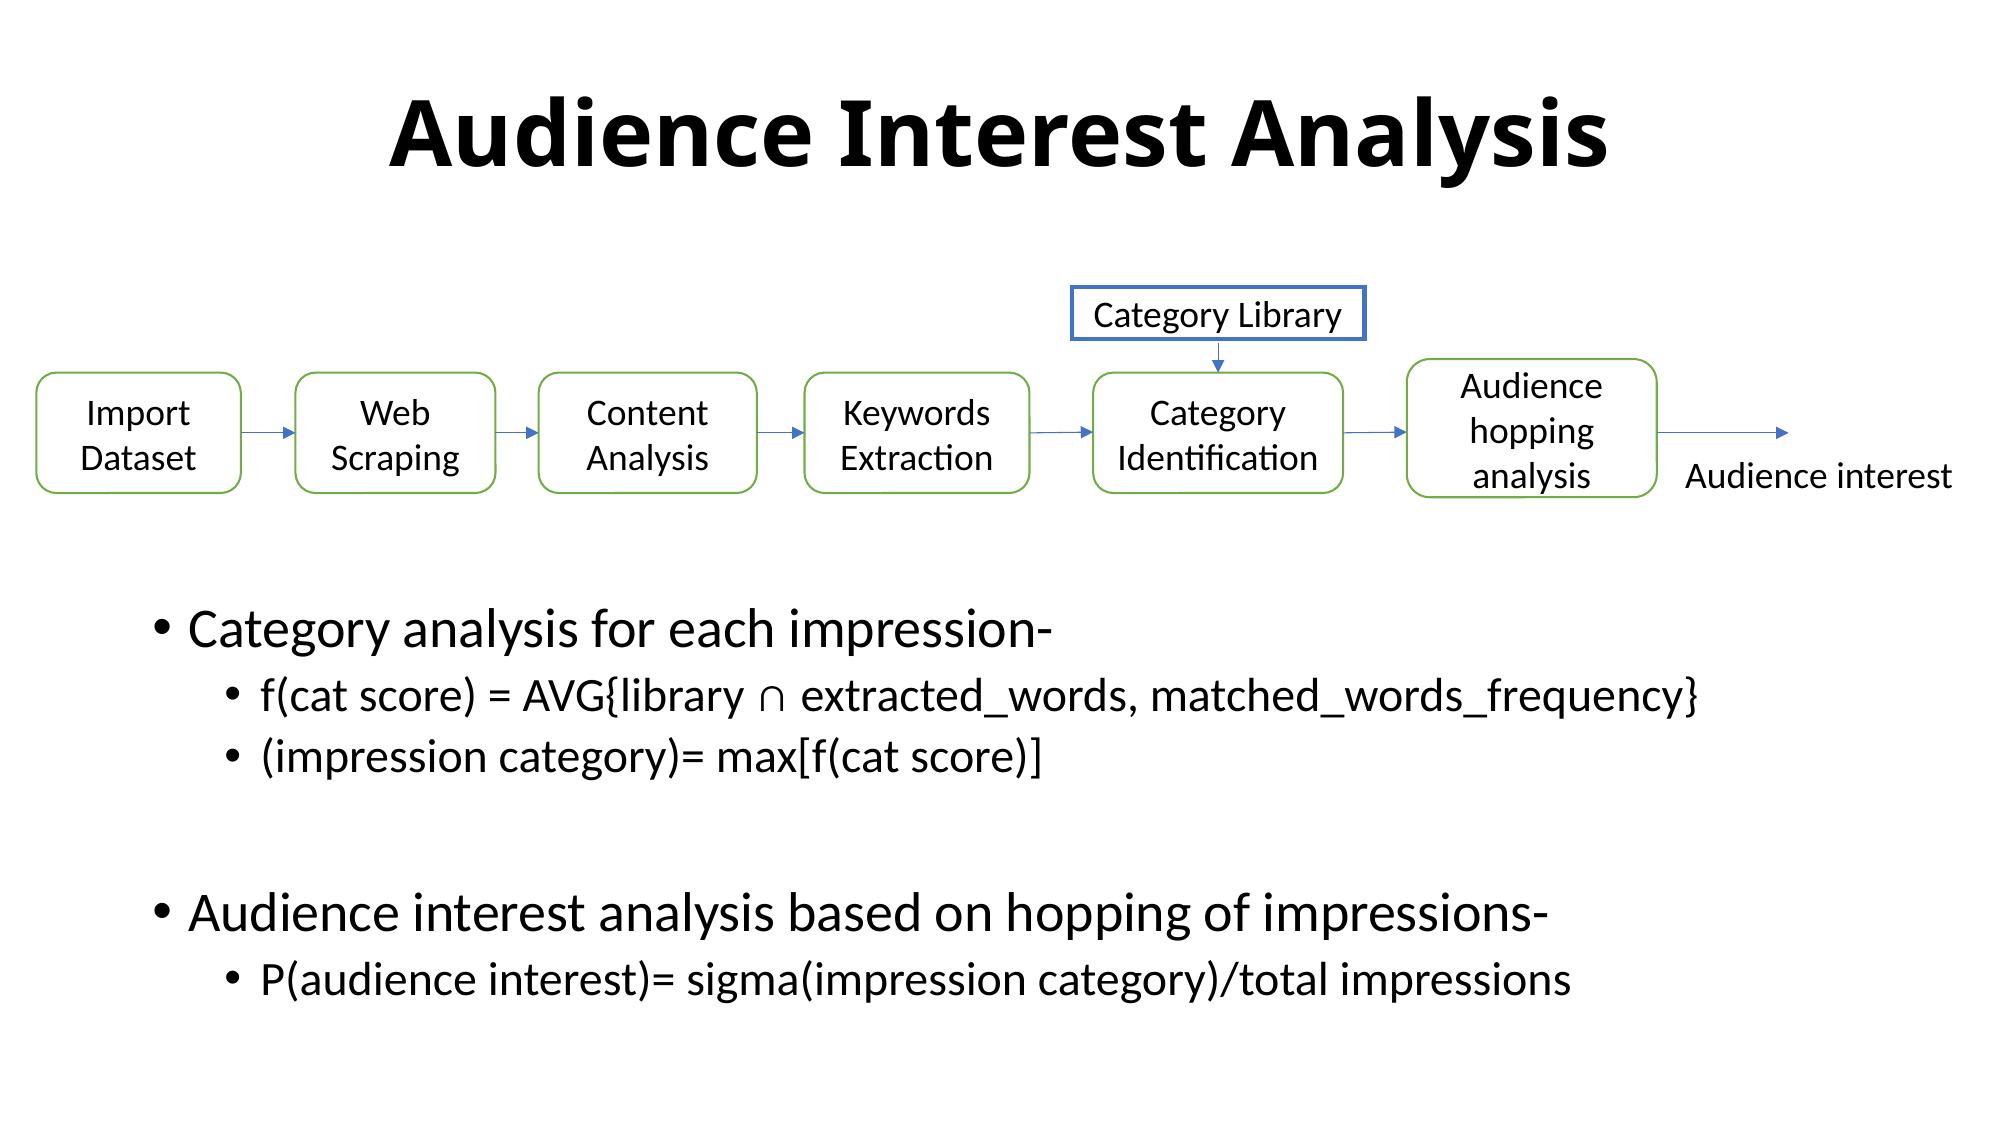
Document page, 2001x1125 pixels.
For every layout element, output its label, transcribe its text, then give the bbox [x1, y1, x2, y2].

text_box Audience interest [1670, 443, 1998, 504]
text_box Category Library [1067, 282, 1370, 344]
title Audience Interest Analysis [137, 28, 1863, 246]
text_box Import Dataset [35, 371, 242, 495]
text_box Content Analysis [537, 371, 758, 495]
text_box Category Identification [1092, 371, 1345, 495]
text_box Web Scraping [294, 371, 497, 495]
list Category analysis for each impression- f(cat score) = AVG{library ∩ extracted_words, matched_words_frequency} (impression category)= max[f(cat score)] Audience interest analysis based on hopping of impressions- P(audience interest)= sigma(impression category)/total impressions [137, 592, 1863, 1014]
text_box Audience hopping analysis [1405, 358, 1658, 499]
text_box Keywords Extraction [803, 371, 1031, 495]
